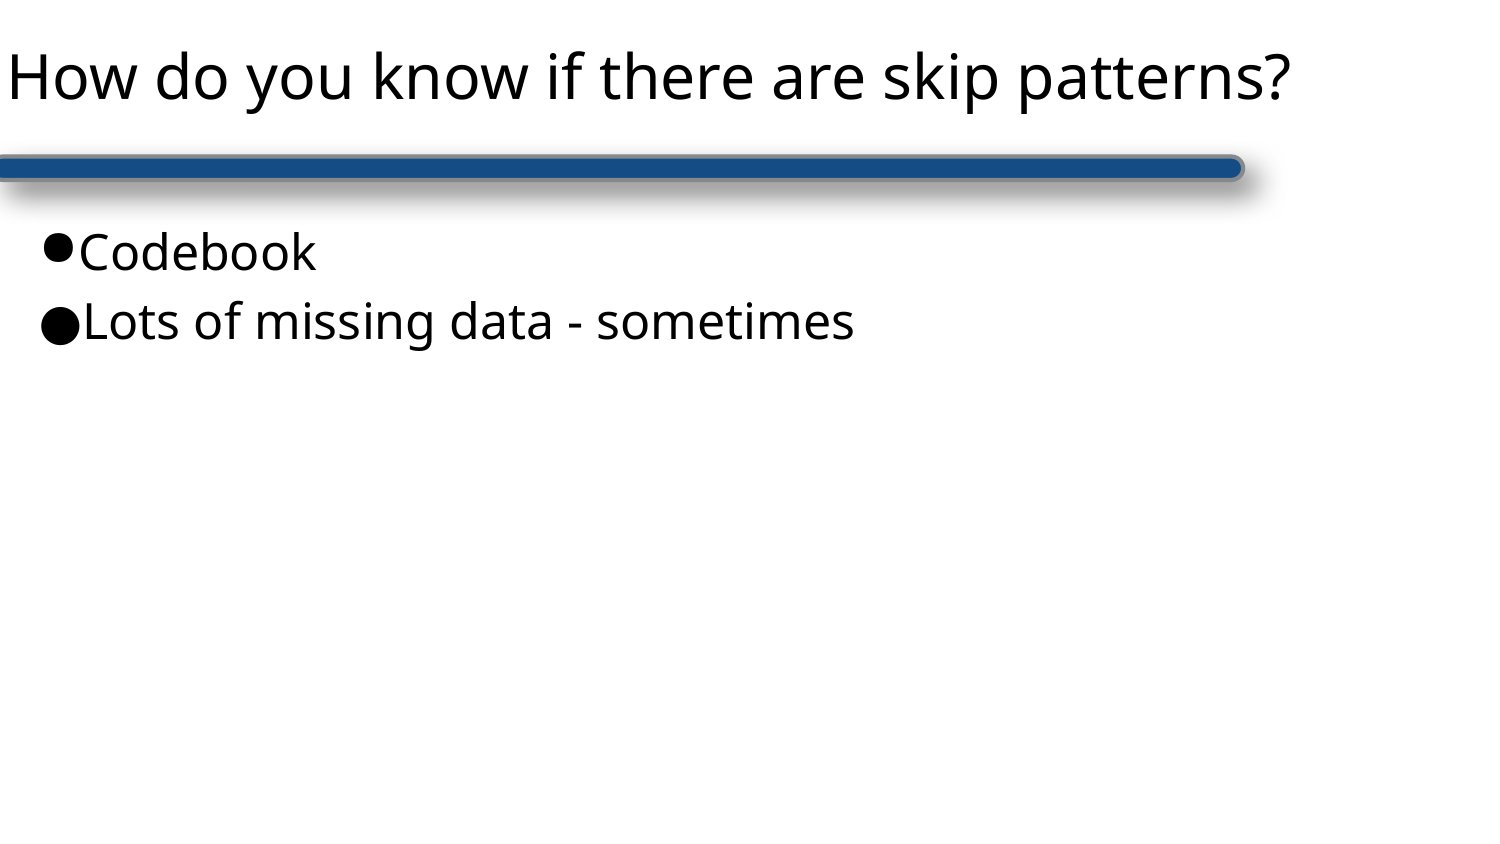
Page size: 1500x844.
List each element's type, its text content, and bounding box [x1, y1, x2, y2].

text_box How do you know if there are skip patterns? [3, 34, 1415, 135]
text_box [0, 156, 1244, 180]
text_box Codebook Lots of missing data - sometimes [33, 206, 1480, 828]
